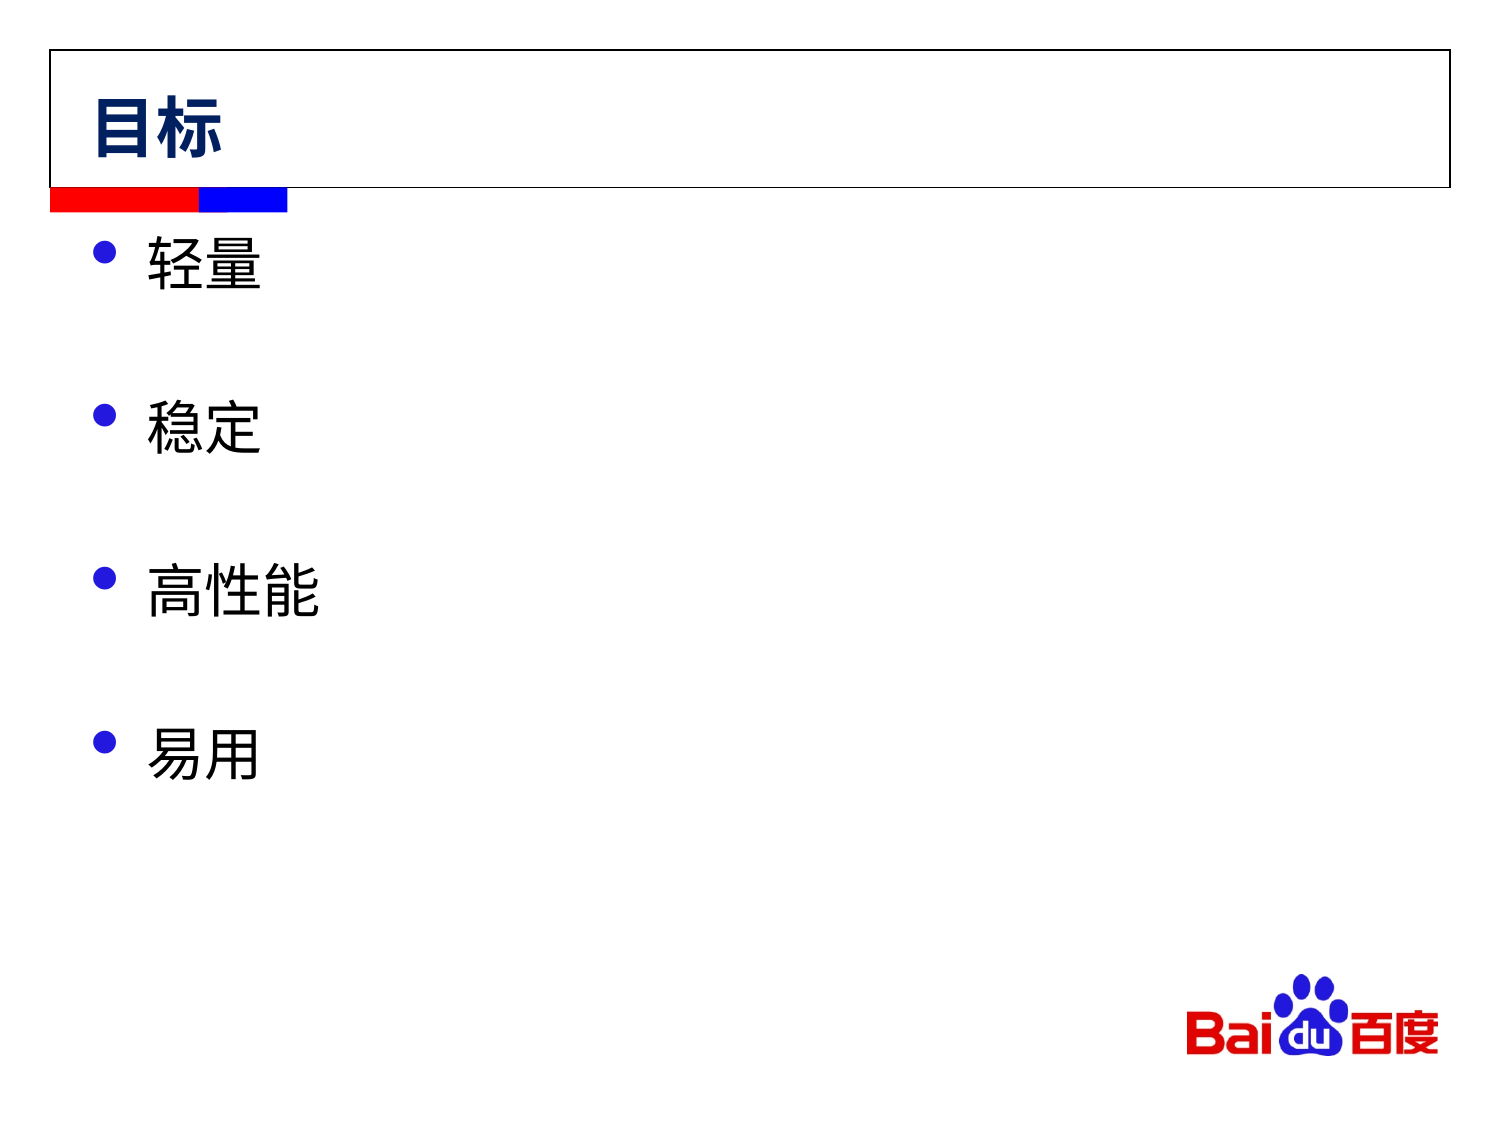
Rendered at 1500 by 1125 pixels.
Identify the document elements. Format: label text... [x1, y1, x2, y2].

title 目标 [75, 78, 1425, 173]
list 轻量 稳定 高性能 易用 [74, 219, 1459, 963]
picture [1187, 974, 1438, 1056]
